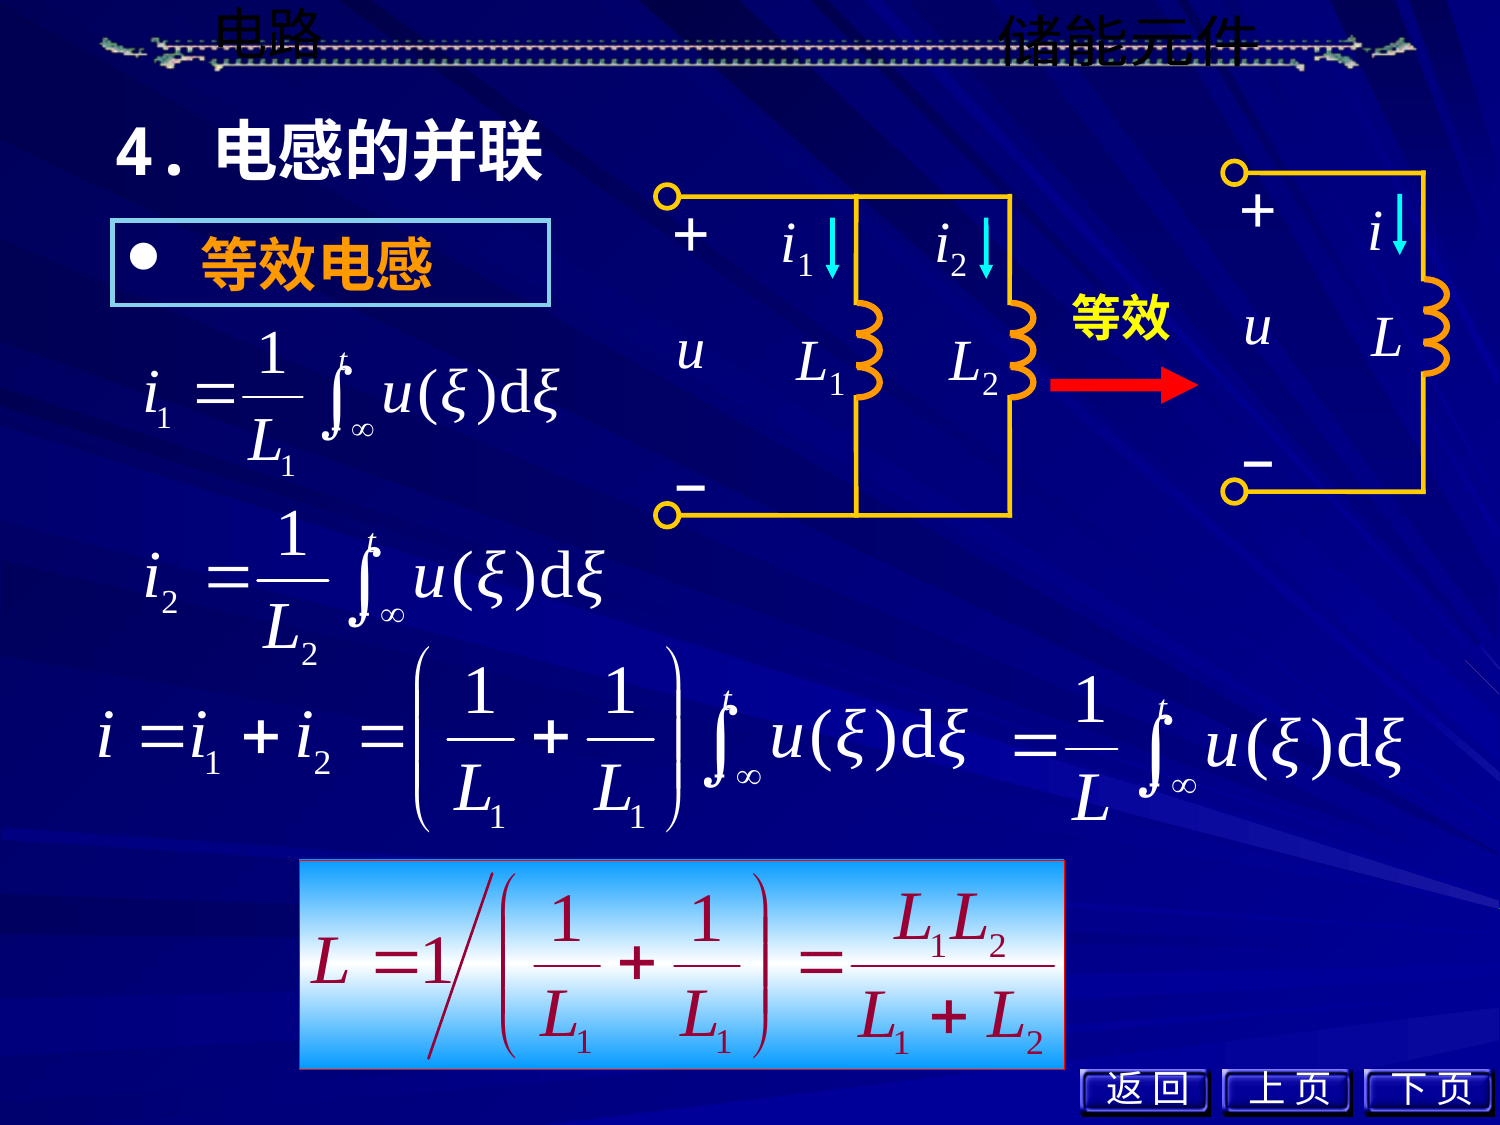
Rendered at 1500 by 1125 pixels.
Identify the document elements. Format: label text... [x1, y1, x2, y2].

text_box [631, 184, 1034, 528]
picture [1104, 30, 1121, 35]
text_box 等效电感 [112, 220, 550, 305]
picture [242, 32, 255, 39]
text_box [88, 632, 986, 844]
picture [1039, 54, 1052, 59]
picture [284, 30, 301, 37]
picture [88, 30, 1424, 91]
picture [299, 43, 313, 52]
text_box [1364, 1057, 1495, 1118]
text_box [997, 656, 1421, 829]
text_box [1080, 1056, 1211, 1118]
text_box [135, 491, 620, 631]
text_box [1222, 1057, 1353, 1118]
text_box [1198, 160, 1448, 504]
picture [223, 32, 236, 39]
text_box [1021, 278, 1223, 386]
text_box 4.电感的并联 [100, 101, 609, 197]
picture [1039, 46, 1052, 50]
picture [300, 33, 312, 38]
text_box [298, 859, 1065, 1070]
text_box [135, 314, 573, 486]
